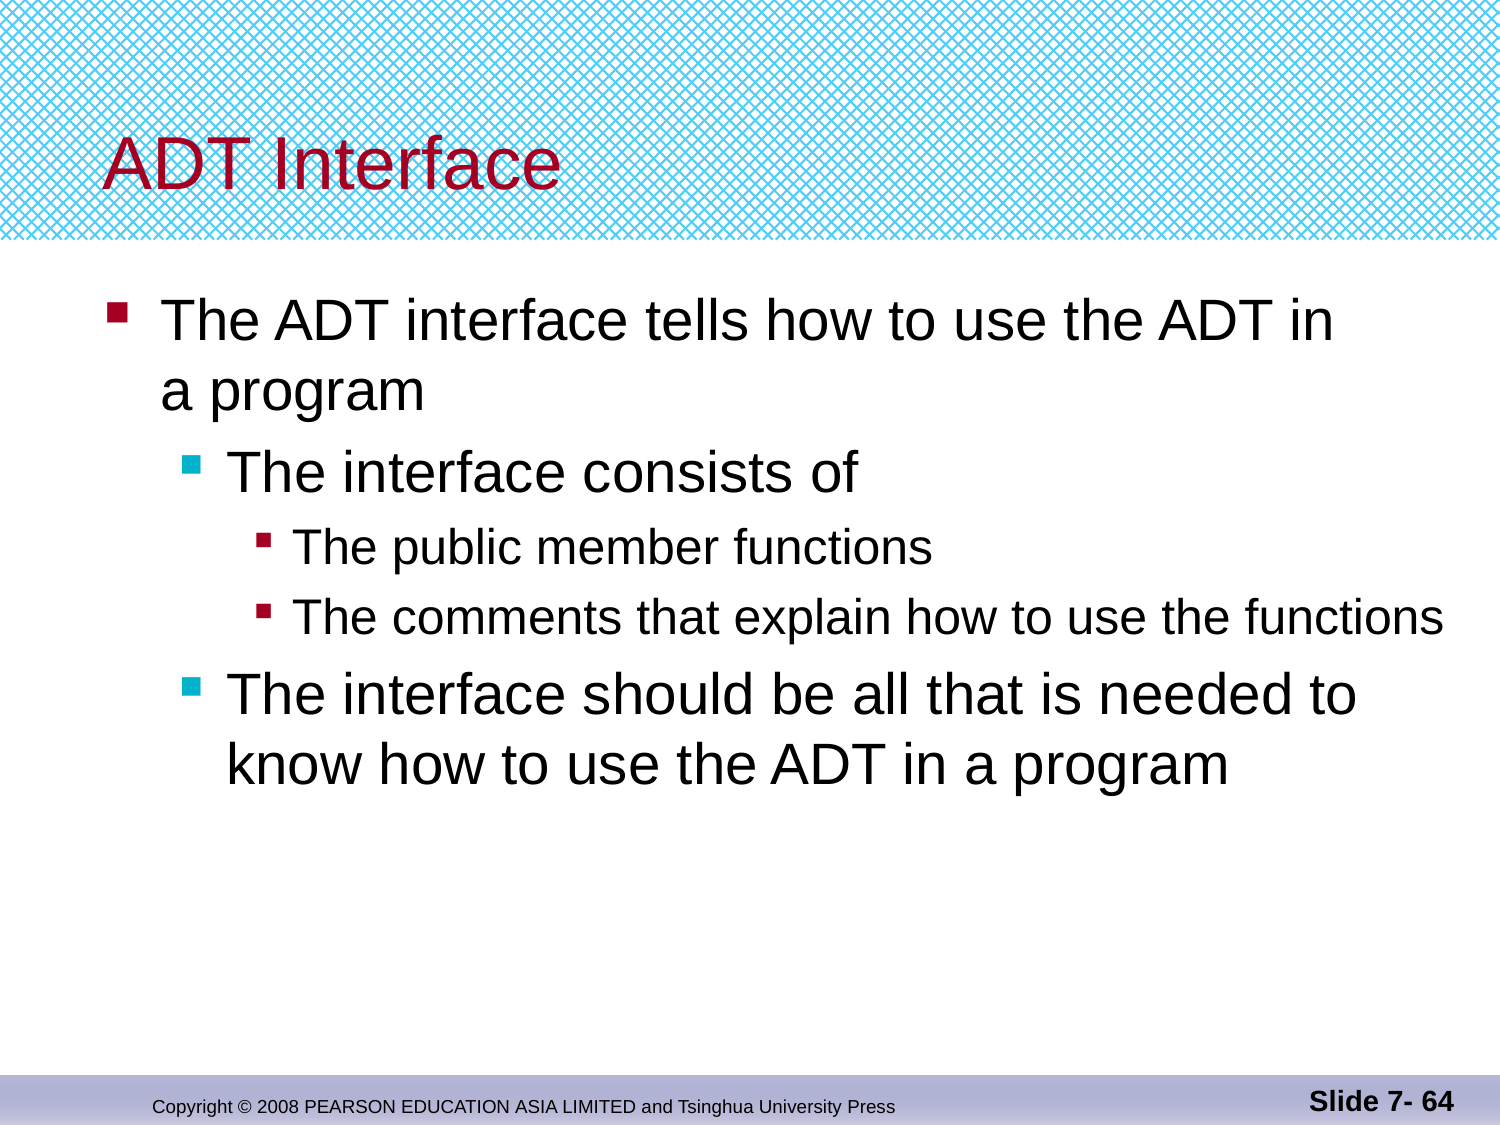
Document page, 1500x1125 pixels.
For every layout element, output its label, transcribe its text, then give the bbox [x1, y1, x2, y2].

title ADT Interface [87, 49, 1450, 213]
list The ADT interface tells how to use the ADT in a program The interface consists of The public member functions The comments that explain how to use the functions The interface should be all that is needed to know how to use the ADT in a program [89, 275, 1450, 1025]
slide_number Slide 7- 64 [1156, 1050, 1469, 1125]
